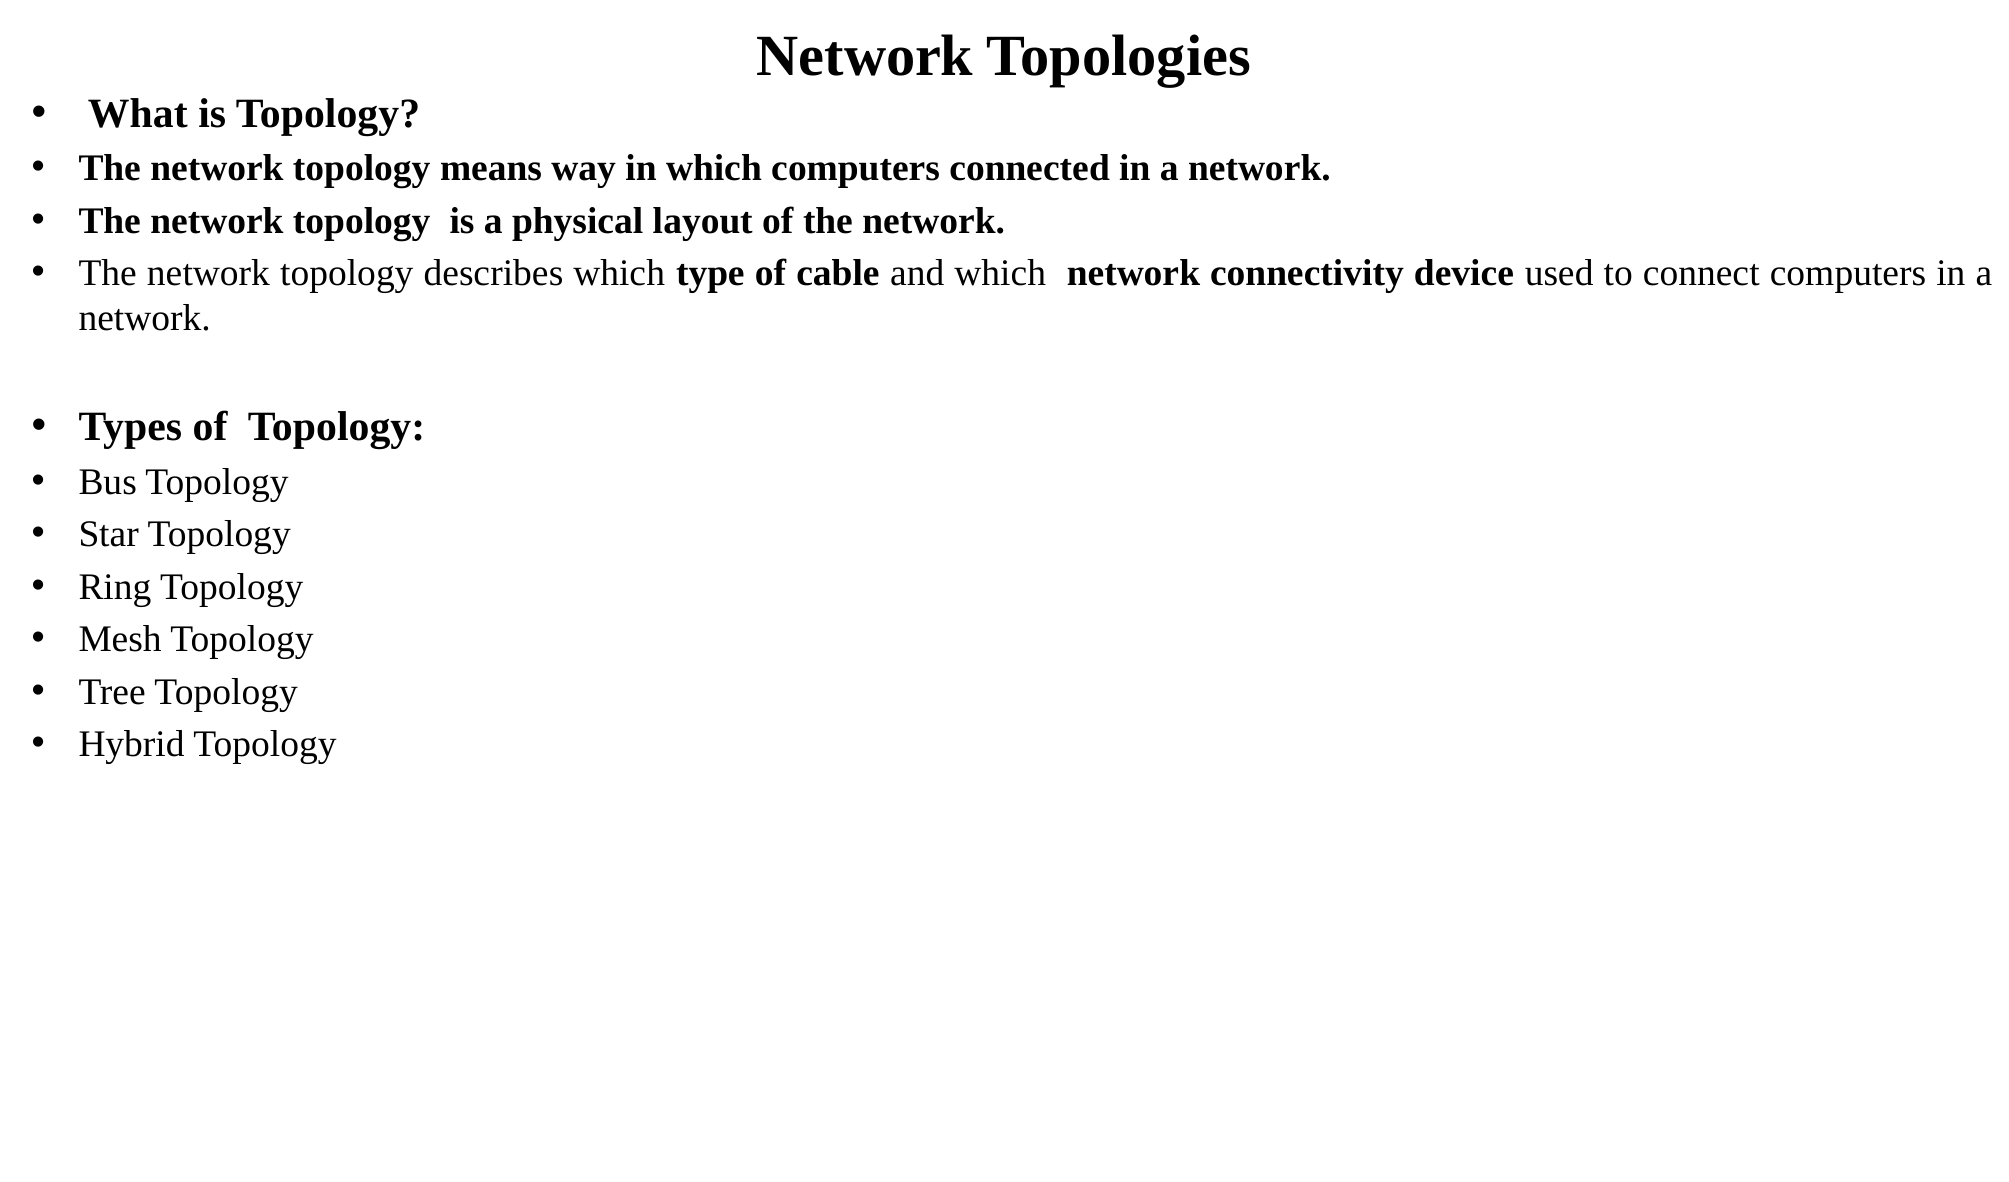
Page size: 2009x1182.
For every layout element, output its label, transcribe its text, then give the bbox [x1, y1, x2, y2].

subtitle What is Topology? The network topology means way in which computers connected in a network. The network topology is a physical layout of the network. The network topology describes which type of cable and which network connectivity device used to connect computers in a network. Types of Topology: Bus Topology Star Topology Ring Topology Mesh Topology Tree Topology Hybrid Topology [16, 78, 2008, 1132]
title Network Topologies [0, 5, 2008, 98]
